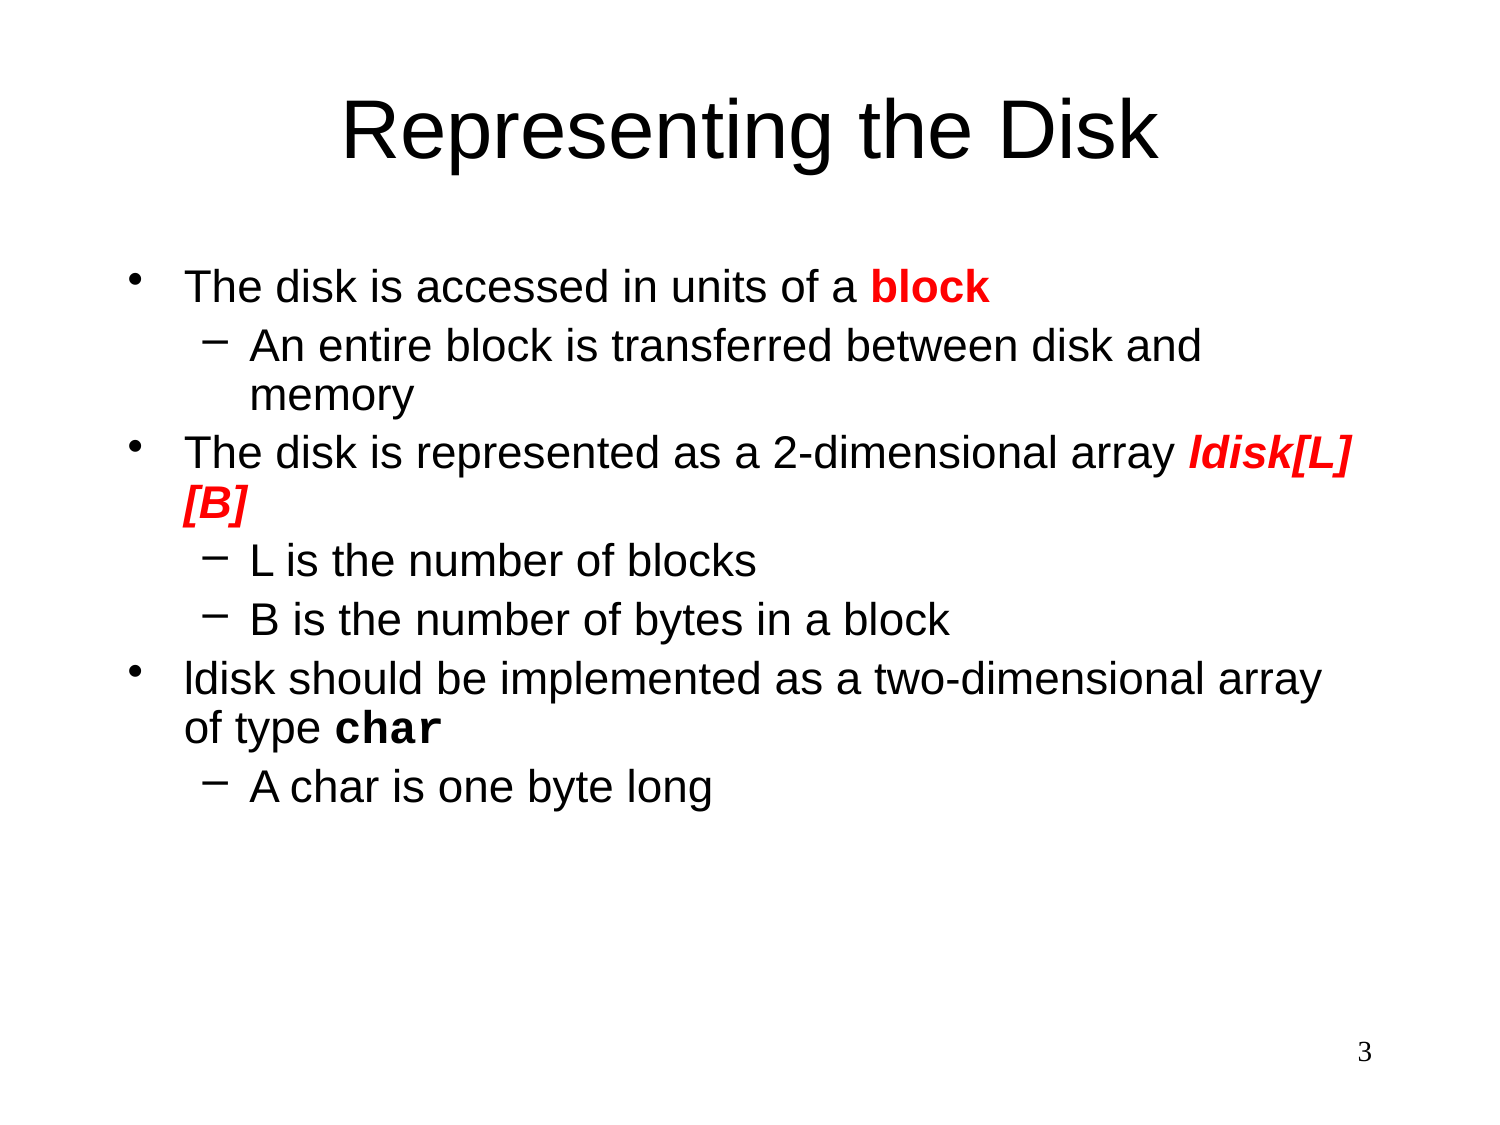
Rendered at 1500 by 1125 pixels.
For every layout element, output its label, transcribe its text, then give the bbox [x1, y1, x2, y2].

title Representing the Disk [112, 62, 1388, 188]
slide_number 3 [1074, 1024, 1388, 1101]
list The disk is accessed in units of a block An entire block is transferred between disk and memory The disk is represented as a 2-dimensional array ldisk[L][B] L is the number of blocks B is the number of bytes in a block ldisk should be implemented as a two-dimensional array of type char A char is one byte long [112, 255, 1388, 973]
